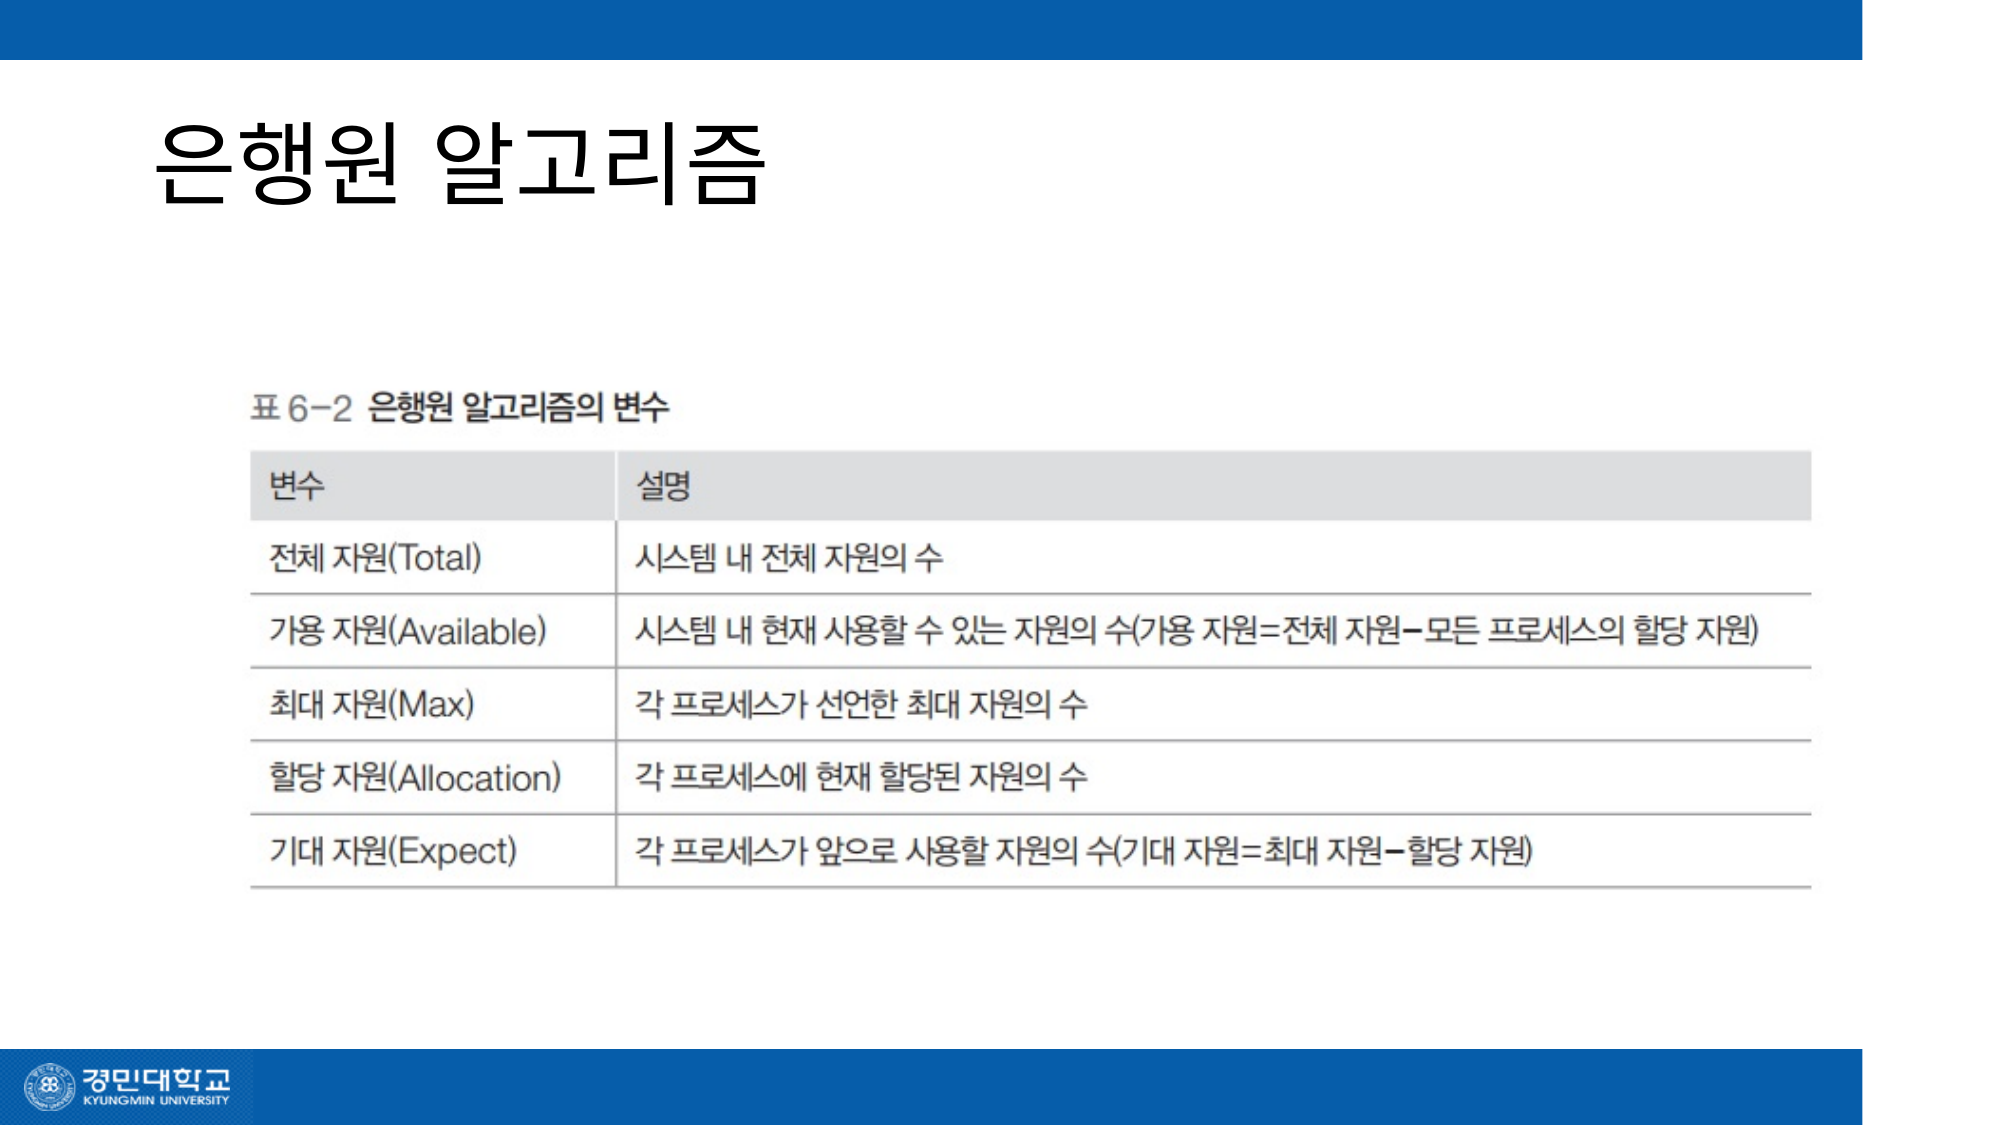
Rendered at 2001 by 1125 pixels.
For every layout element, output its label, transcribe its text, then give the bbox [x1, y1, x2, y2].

picture [228, 361, 1829, 911]
picture [0, 1049, 253, 1125]
title 은행원 알고리즘 [137, 59, 1863, 278]
